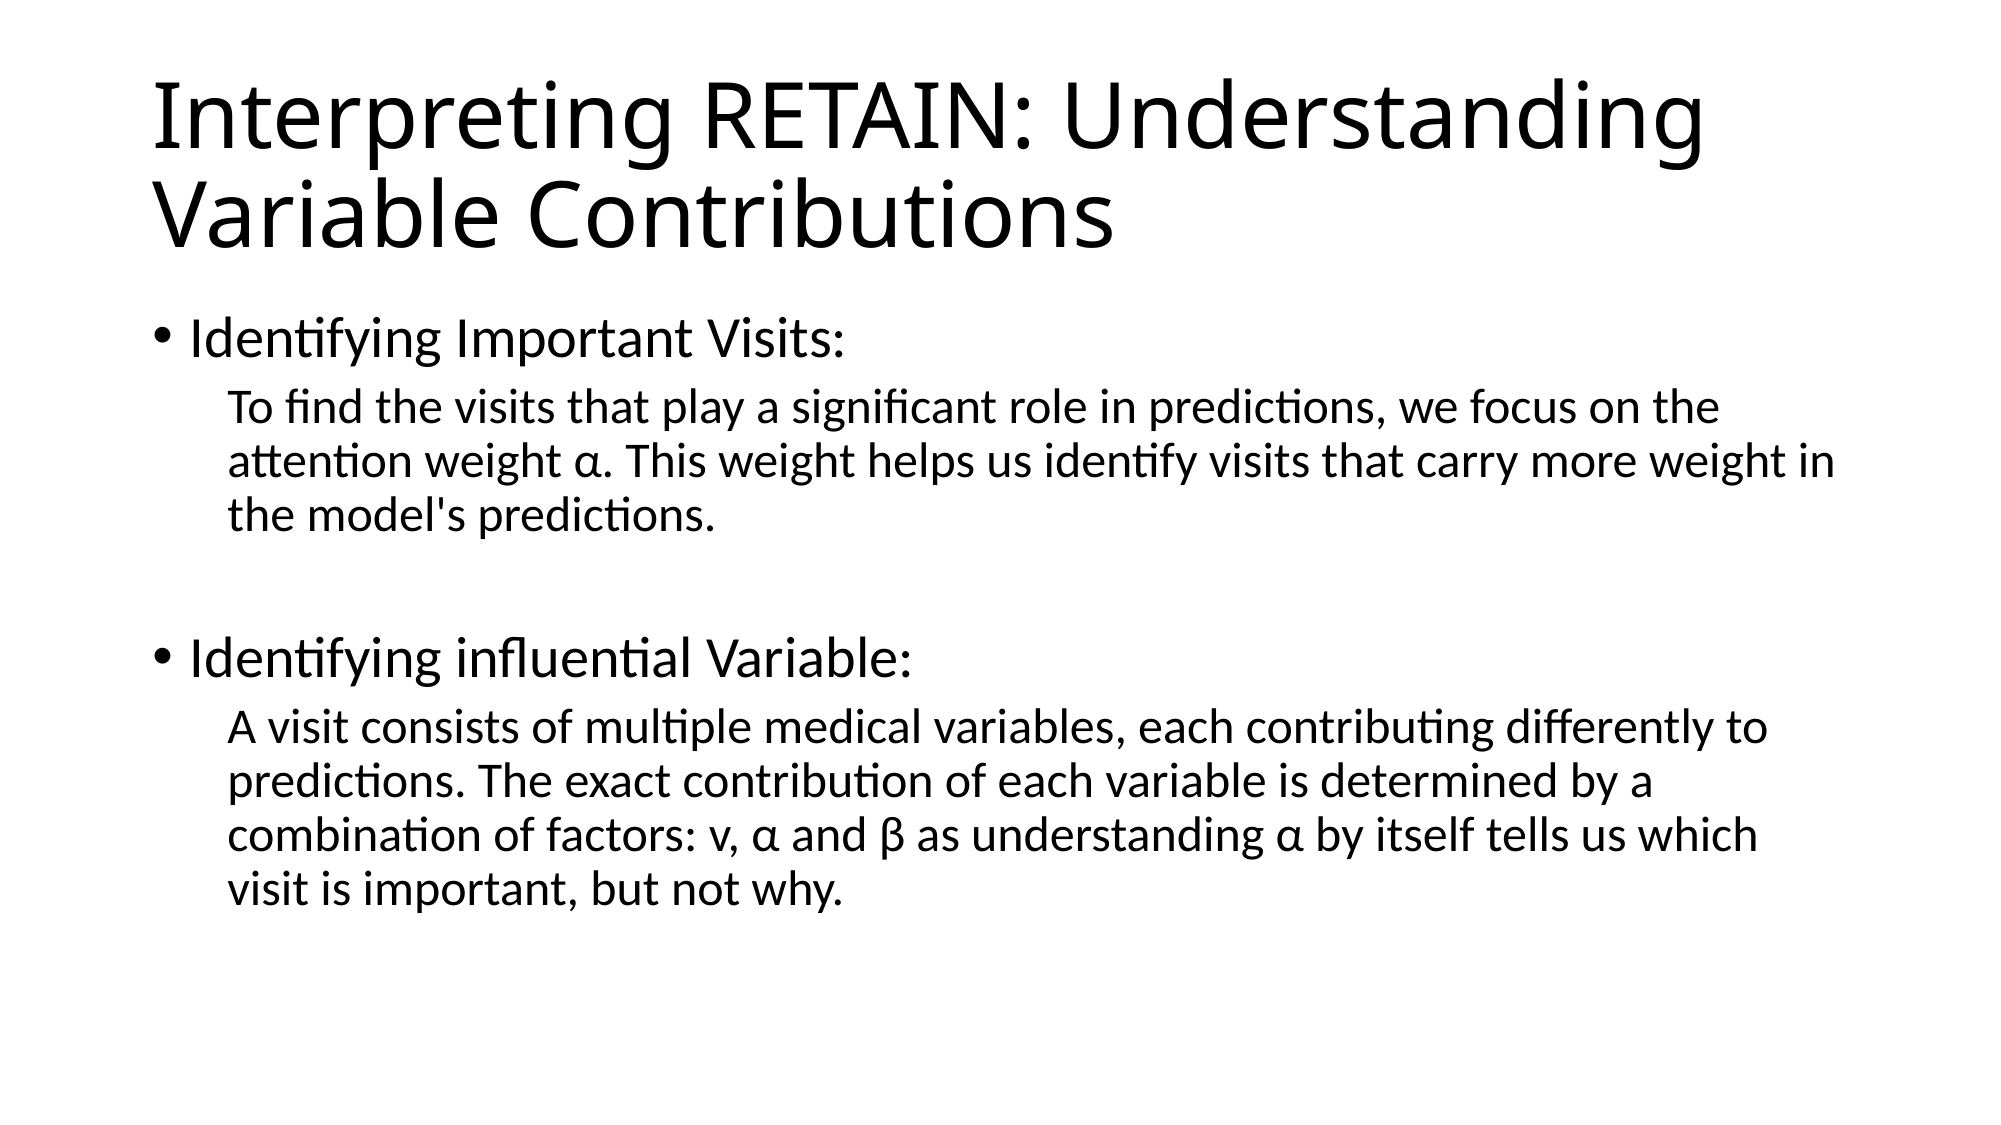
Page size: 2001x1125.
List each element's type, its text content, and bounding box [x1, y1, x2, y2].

title Interpreting RETAIN: Understanding Variable Contributions [137, 59, 1863, 278]
list Identifying Important Visits: To find the visits that play a significant role in predictions, we focus on the attention weight α. This weight helps us identify visits that carry more weight in the model's predictions. Identifying influential Variable: A visit consists of multiple medical variables, each contributing differently to predictions. The exact contribution of each variable is determined by a combination of factors: v, α and β as understanding α by itself tells us which visit is important, but not why. [137, 299, 1863, 1014]
